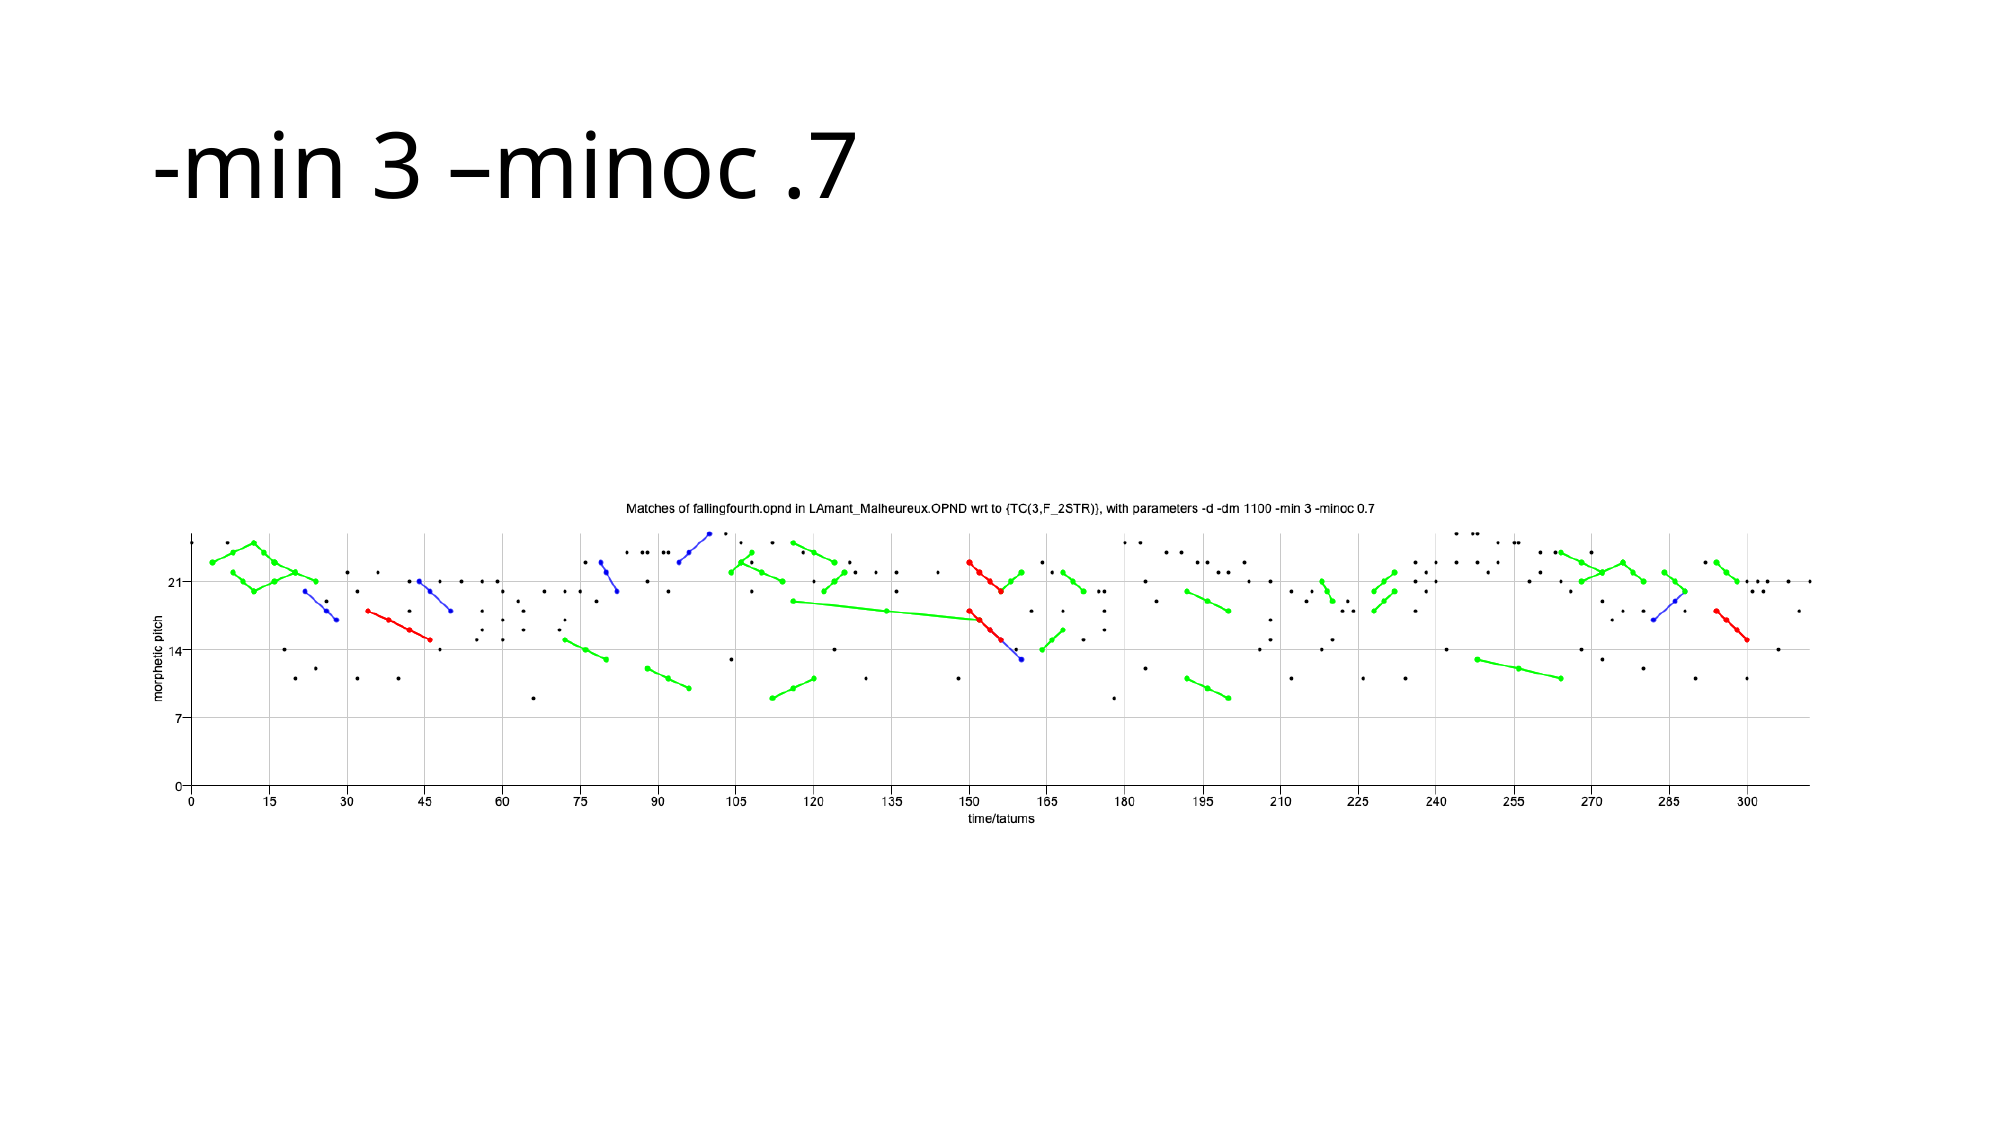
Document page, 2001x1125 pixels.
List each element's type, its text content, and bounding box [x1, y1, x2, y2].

title -min 3 –minoc .7 [137, 59, 1863, 278]
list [136, 478, 1863, 834]
